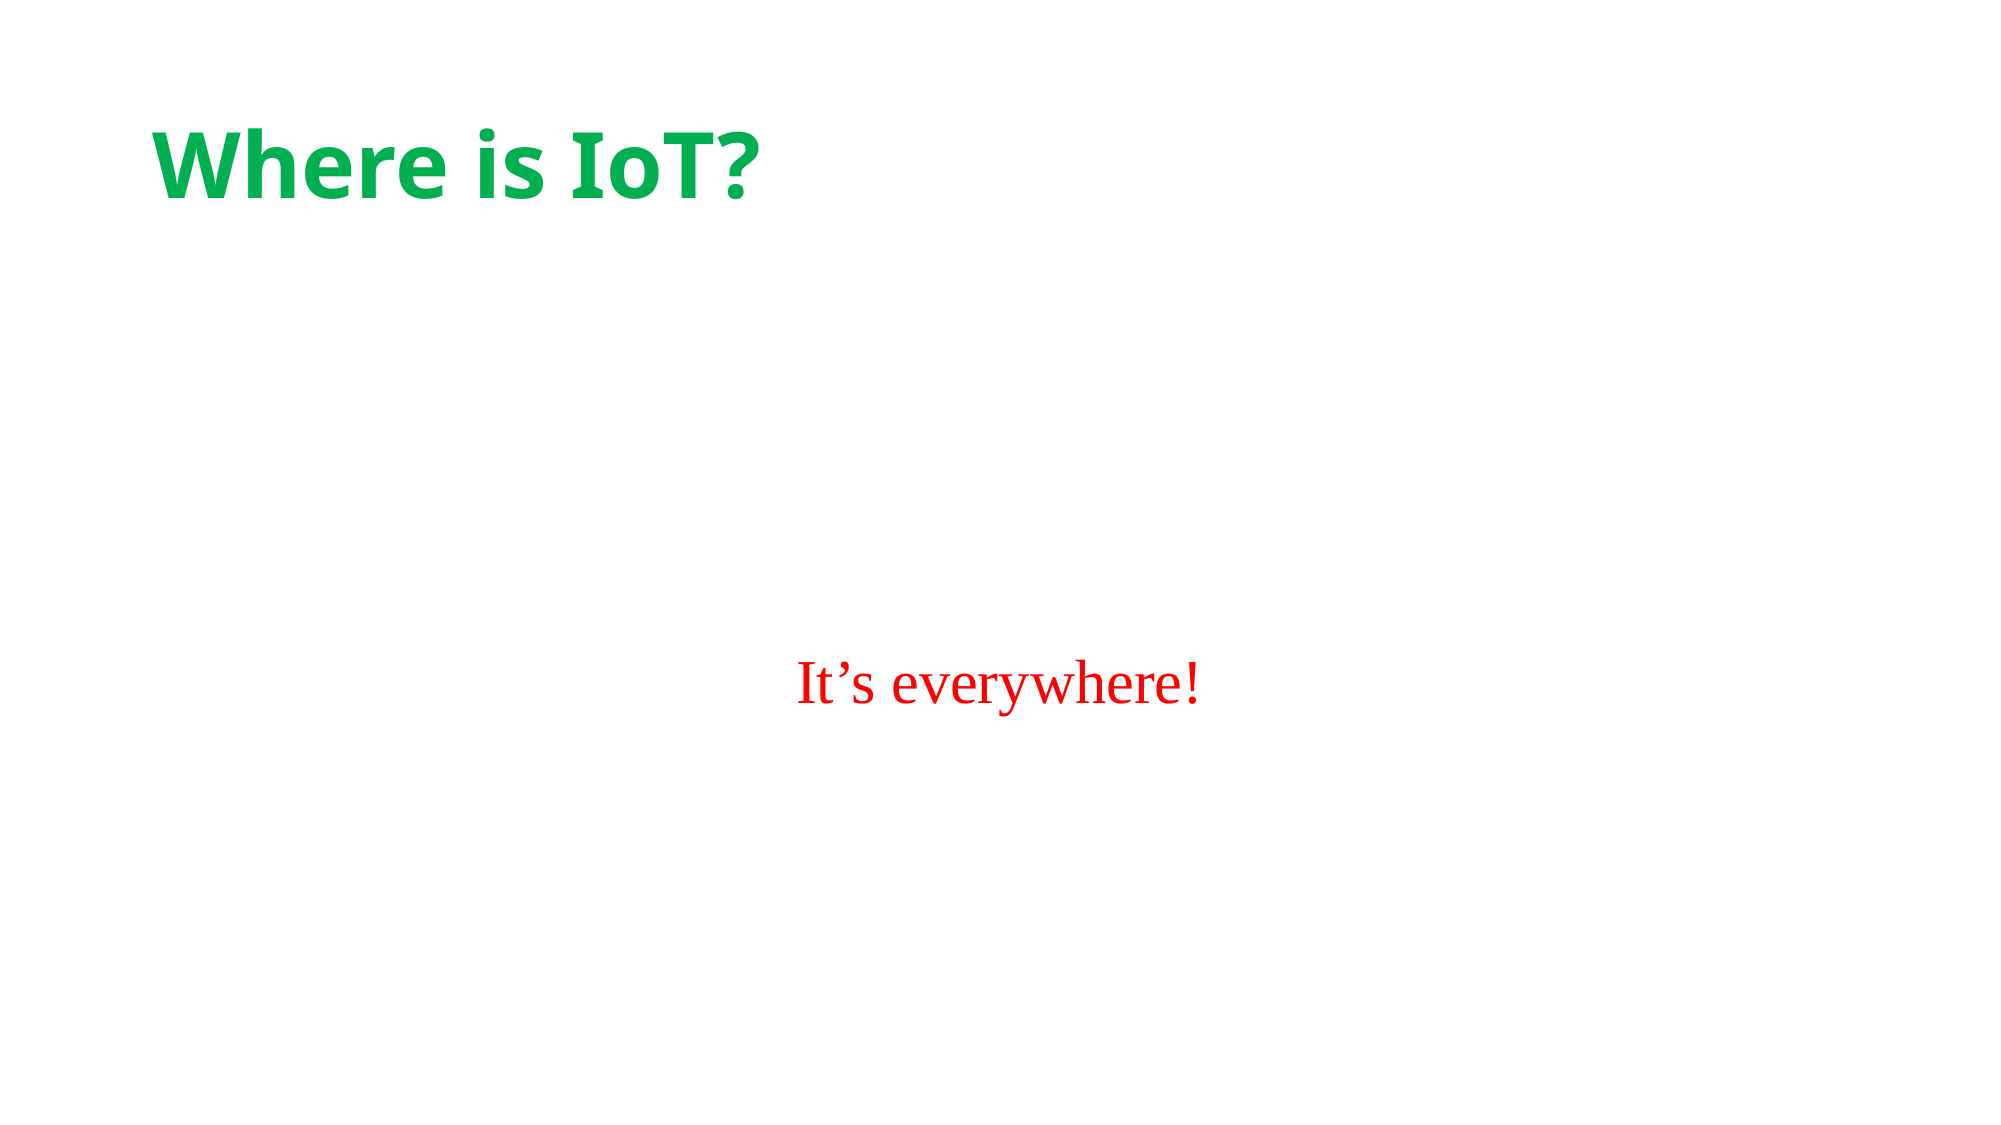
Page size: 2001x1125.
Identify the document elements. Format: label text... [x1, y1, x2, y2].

title Where is IoT? [137, 59, 1863, 278]
list It’s everywhere! [137, 299, 1863, 1014]
